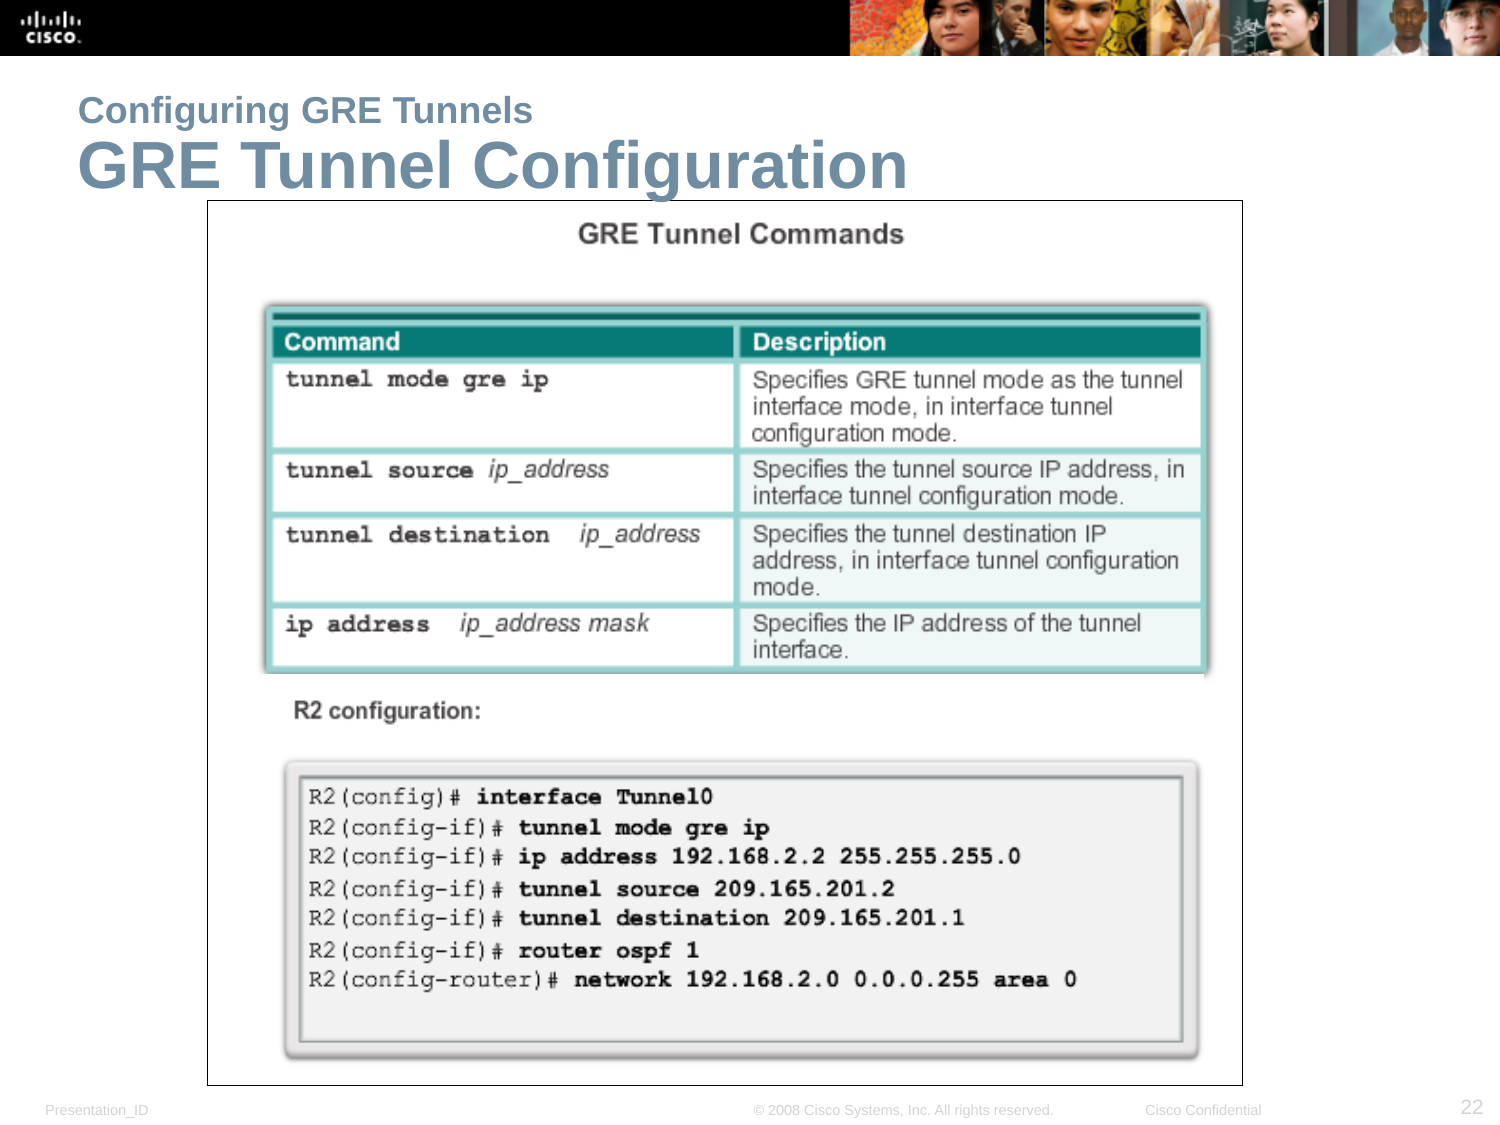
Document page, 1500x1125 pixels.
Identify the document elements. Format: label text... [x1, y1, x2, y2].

text_box [207, 211, 259, 1086]
picture [242, 209, 1220, 1082]
title Configuring GRE Tunnels GRE Tunnel Configuration [64, 72, 1401, 211]
picture [0, 0, 1500, 56]
text_box [1205, 211, 1243, 1086]
